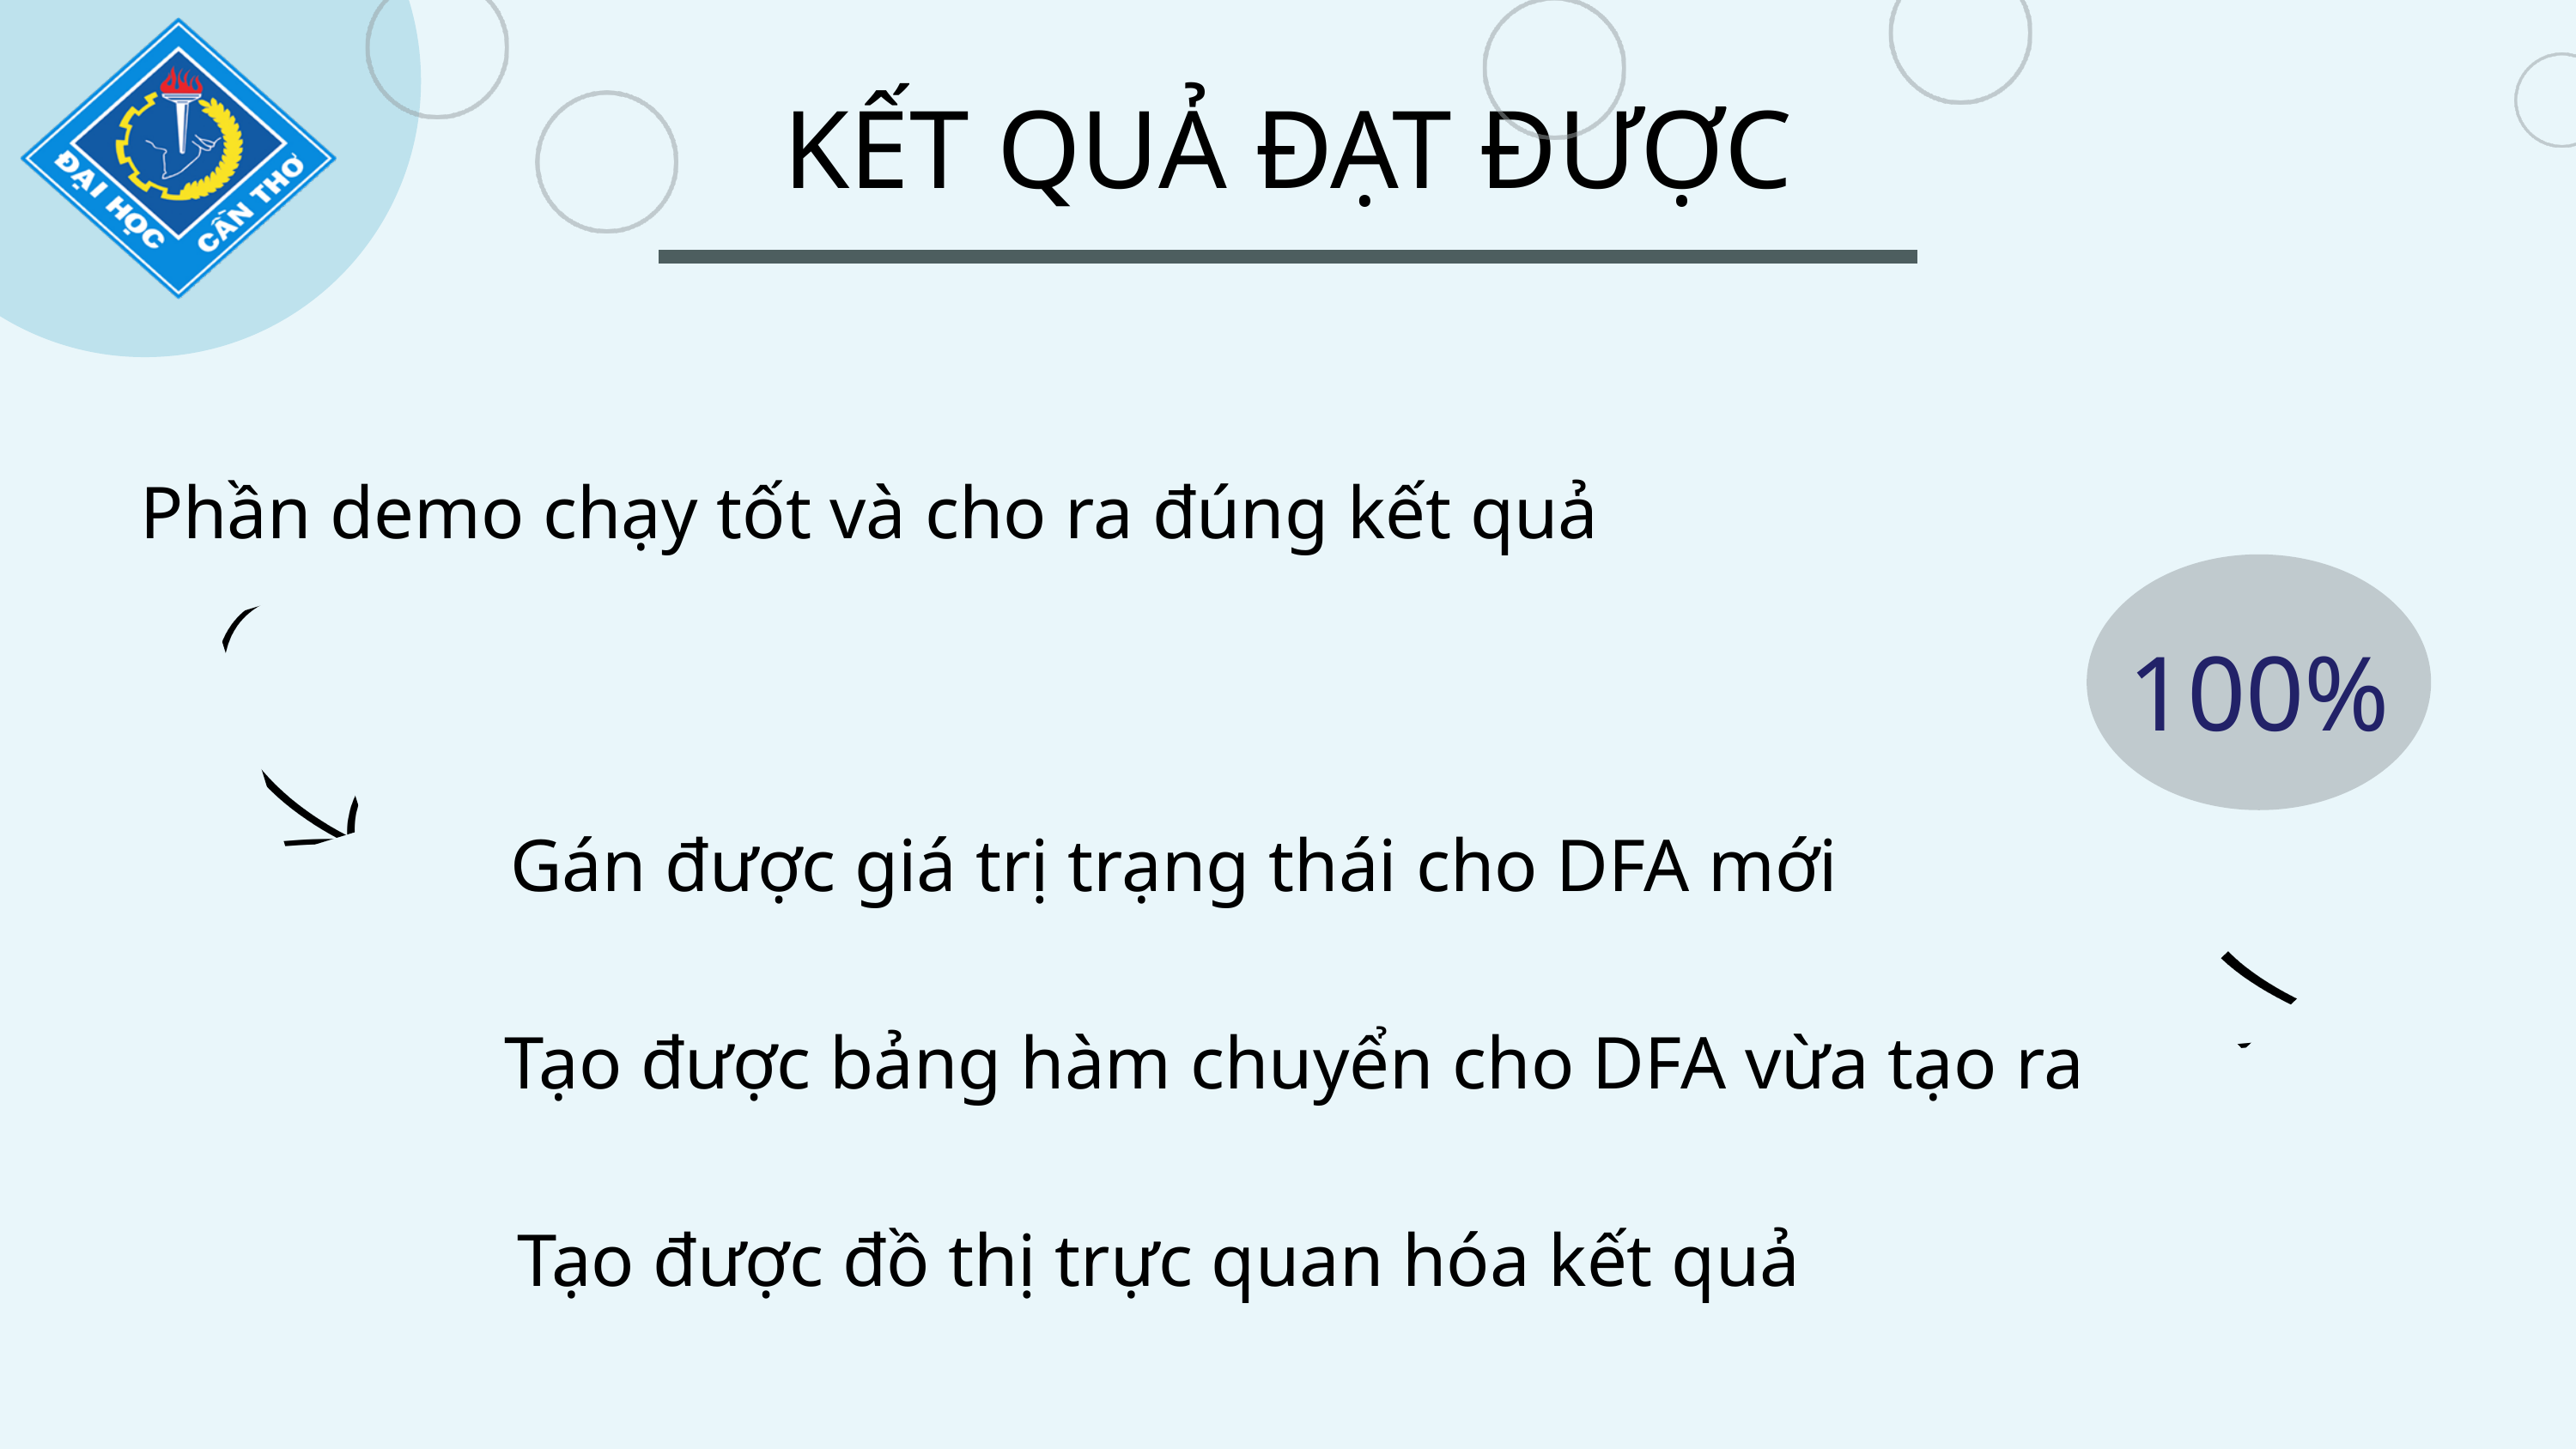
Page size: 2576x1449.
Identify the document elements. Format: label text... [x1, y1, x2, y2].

text_box Gán được giá trị trạng thái cho DFA mới [316, 820, 2032, 906]
text_box [2514, 52, 2576, 148]
text_box [2186, 822, 2420, 1051]
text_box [2086, 554, 2432, 810]
text_box [1888, 0, 2032, 105]
text_box Tạo được đồ thị trực quan hóa kết quả [365, 1215, 1953, 1301]
text_box Tạo được bảng hàm chuyển cho DFA vừa tạo ra [437, 1017, 2153, 1104]
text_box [0, 0, 422, 358]
text_box [1482, 0, 1626, 140]
text_box [215, 595, 363, 853]
text_box Phần demo chạy tốt và cho ra đúng kết quả [76, 467, 1664, 554]
text_box [535, 90, 678, 233]
text_box KẾT QUẢ ĐẠT ĐƯỢC [622, 81, 1954, 210]
text_box [426, 0, 509, 119]
